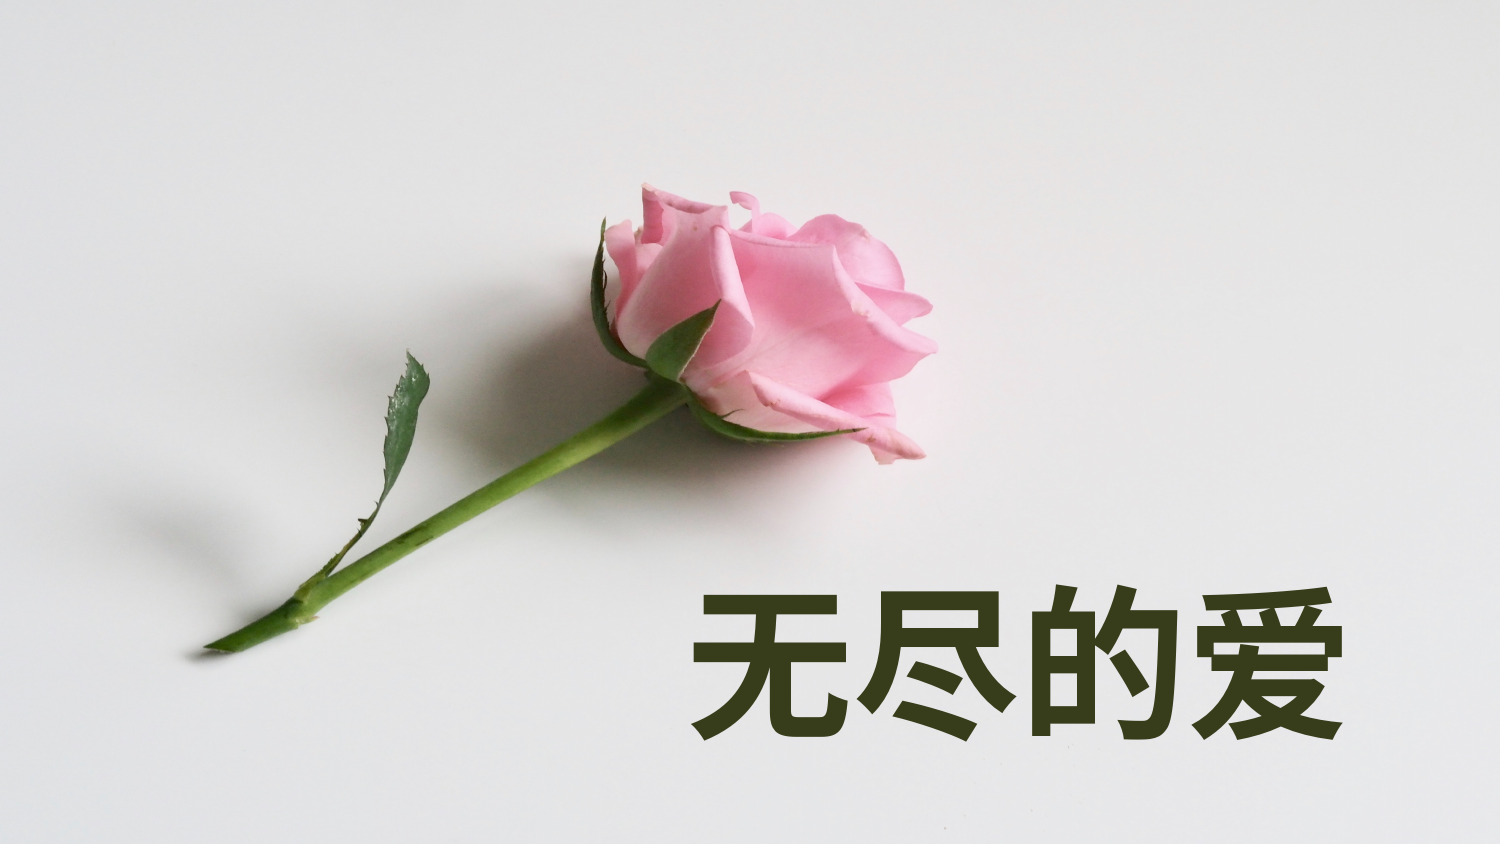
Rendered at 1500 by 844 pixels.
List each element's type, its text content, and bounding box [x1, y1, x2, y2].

picture [0, 0, 1500, 844]
title 无尽的爱 [222, 580, 1500, 739]
